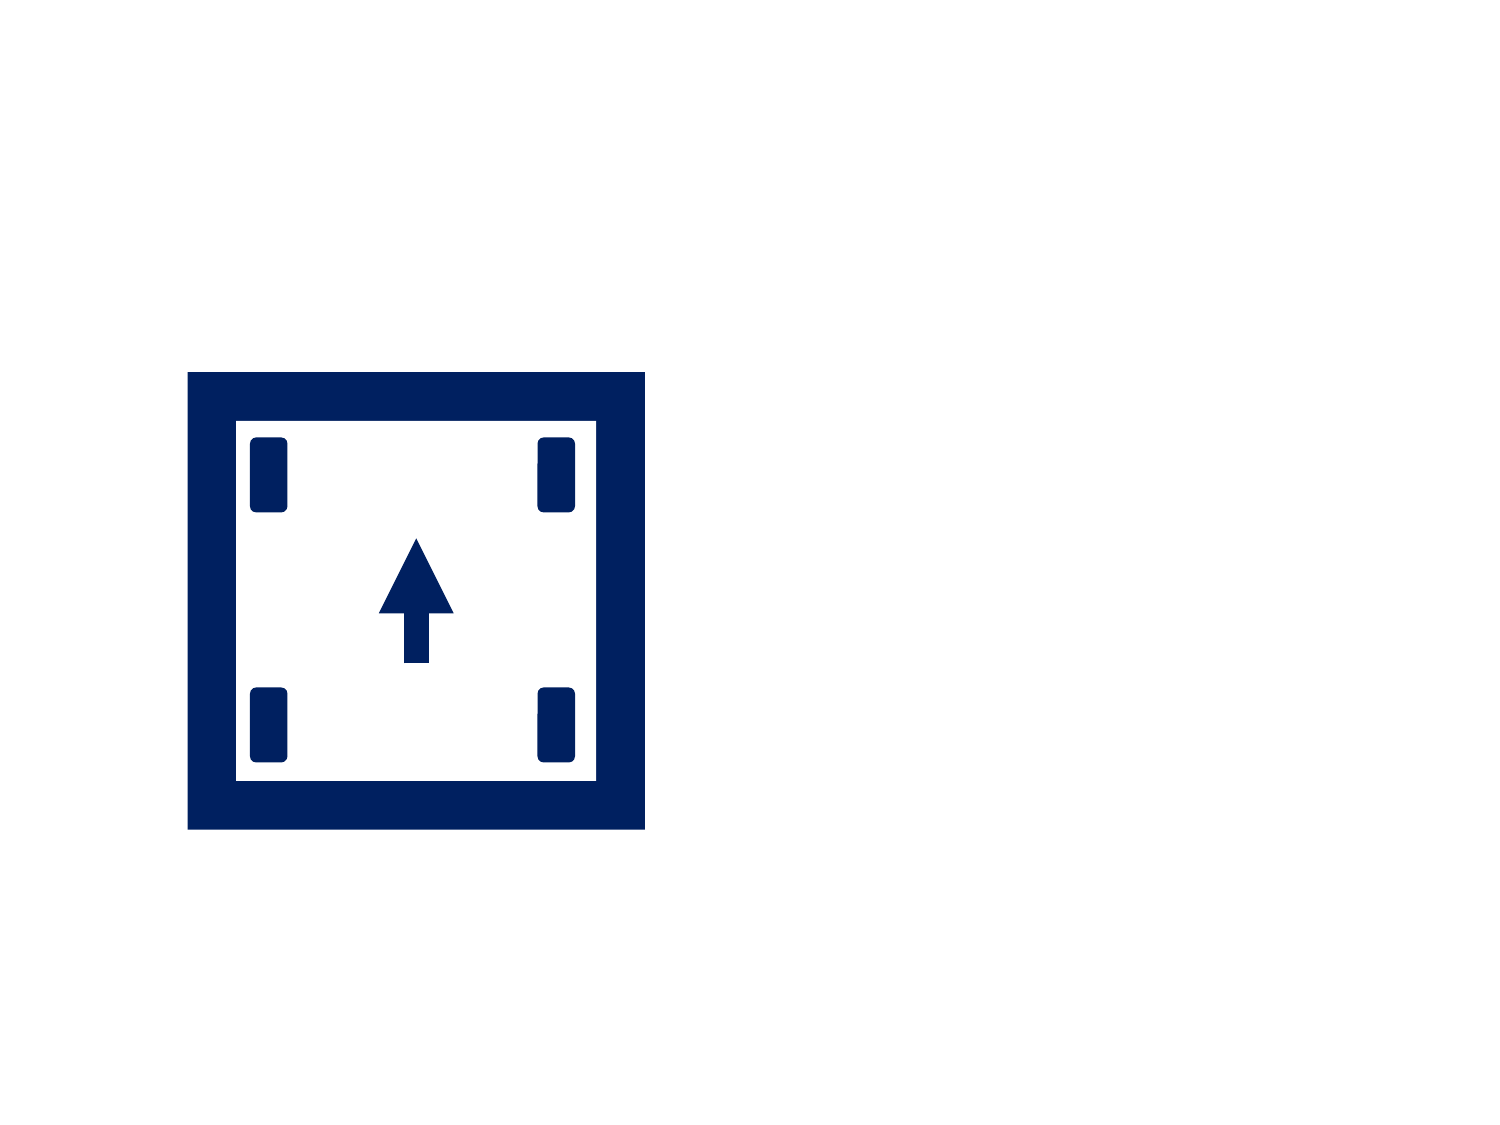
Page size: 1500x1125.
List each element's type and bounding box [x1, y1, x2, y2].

text_box [187, 371, 646, 830]
